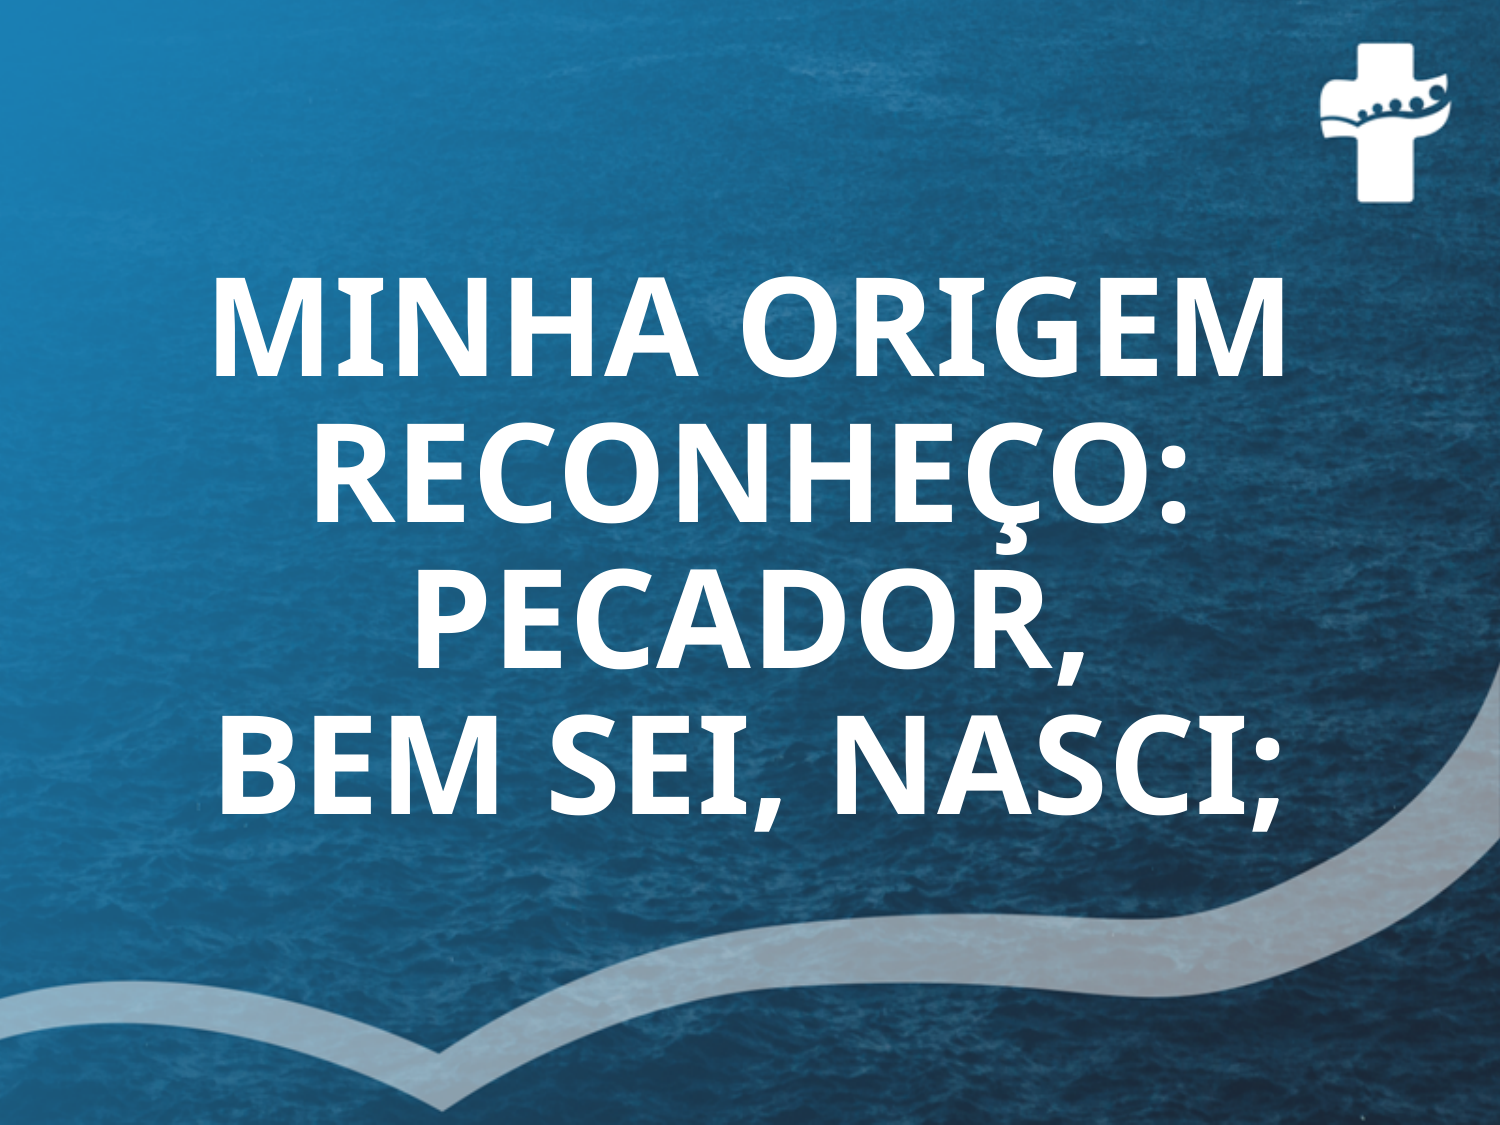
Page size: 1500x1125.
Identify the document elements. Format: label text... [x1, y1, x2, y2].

picture [0, 0, 1500, 455]
picture [0, 644, 1500, 1125]
title MINHA ORIGEM RECONHEÇO: PECADOR, BEM SEI, NASCI; [0, 455, 1500, 644]
